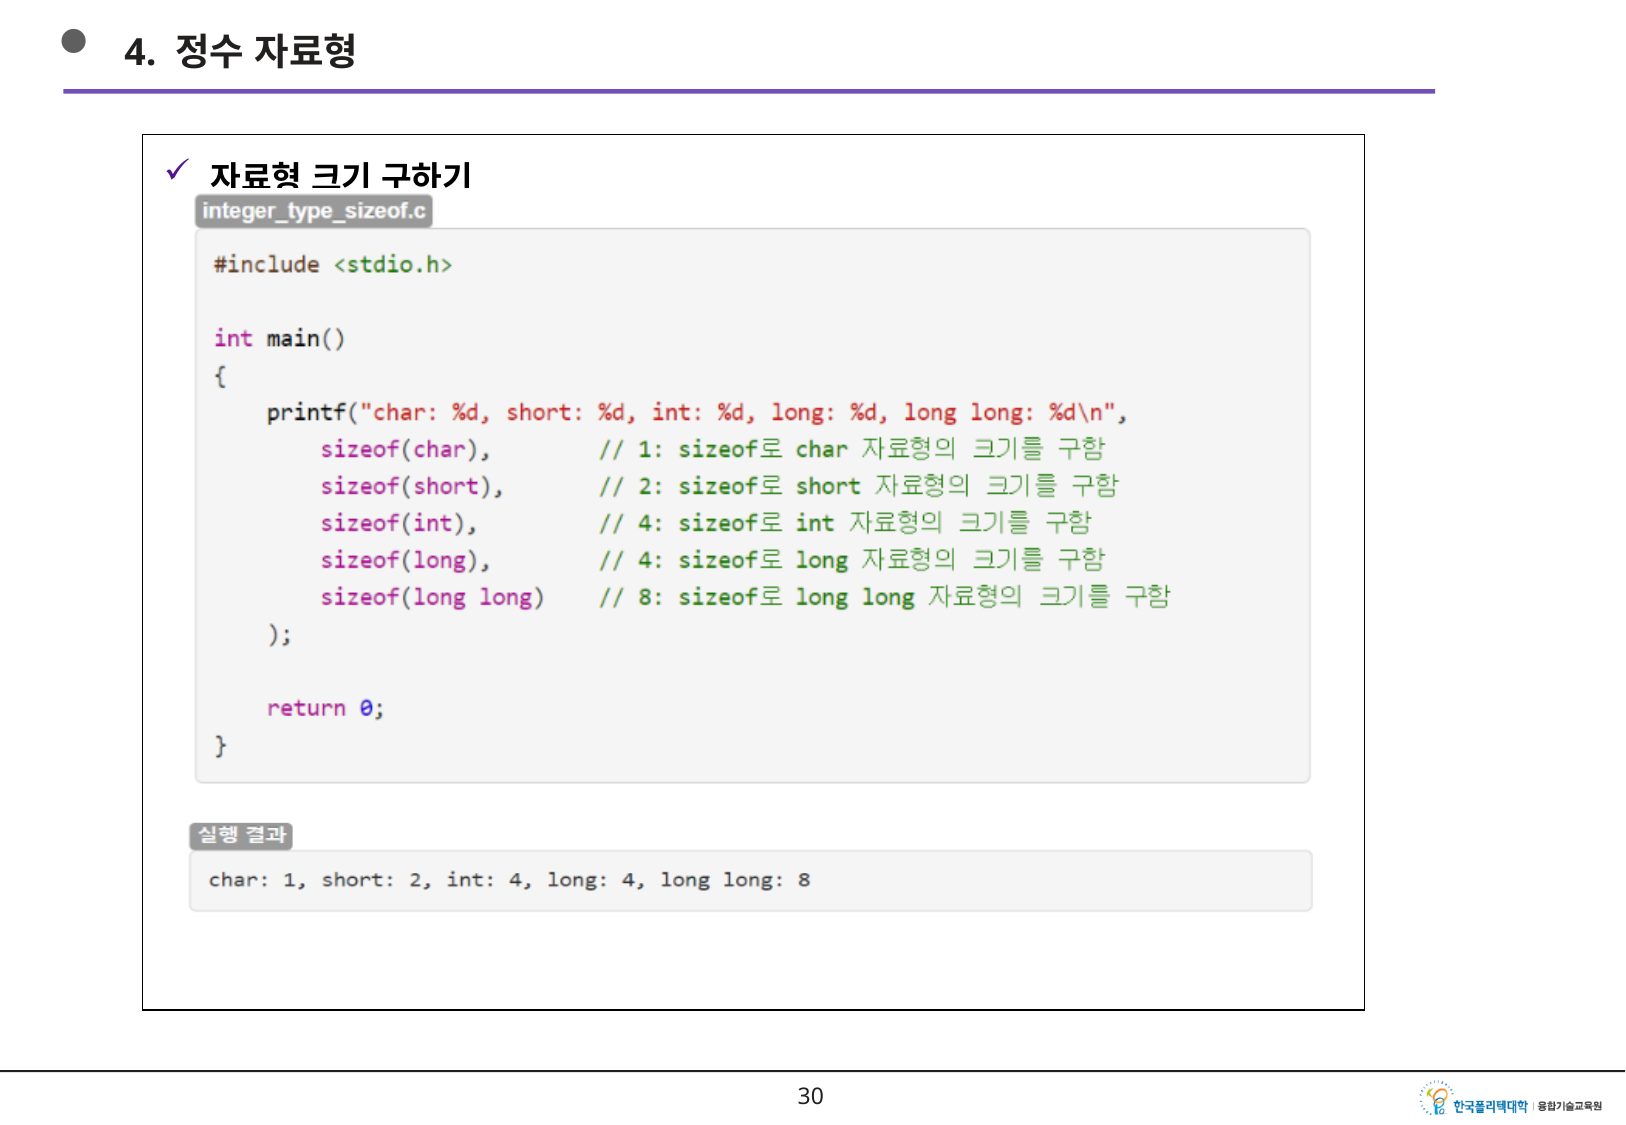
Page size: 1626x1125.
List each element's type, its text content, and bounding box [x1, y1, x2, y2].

picture [186, 818, 1316, 917]
picture [190, 188, 1320, 793]
text_box 자료형 크기 구하기 [142, 134, 1365, 1011]
text_box 29 [765, 1072, 857, 1123]
picture [1415, 1076, 1604, 1118]
text_box [44, 0, 1604, 114]
text_box 4. 정수 자료형 [109, 20, 943, 93]
